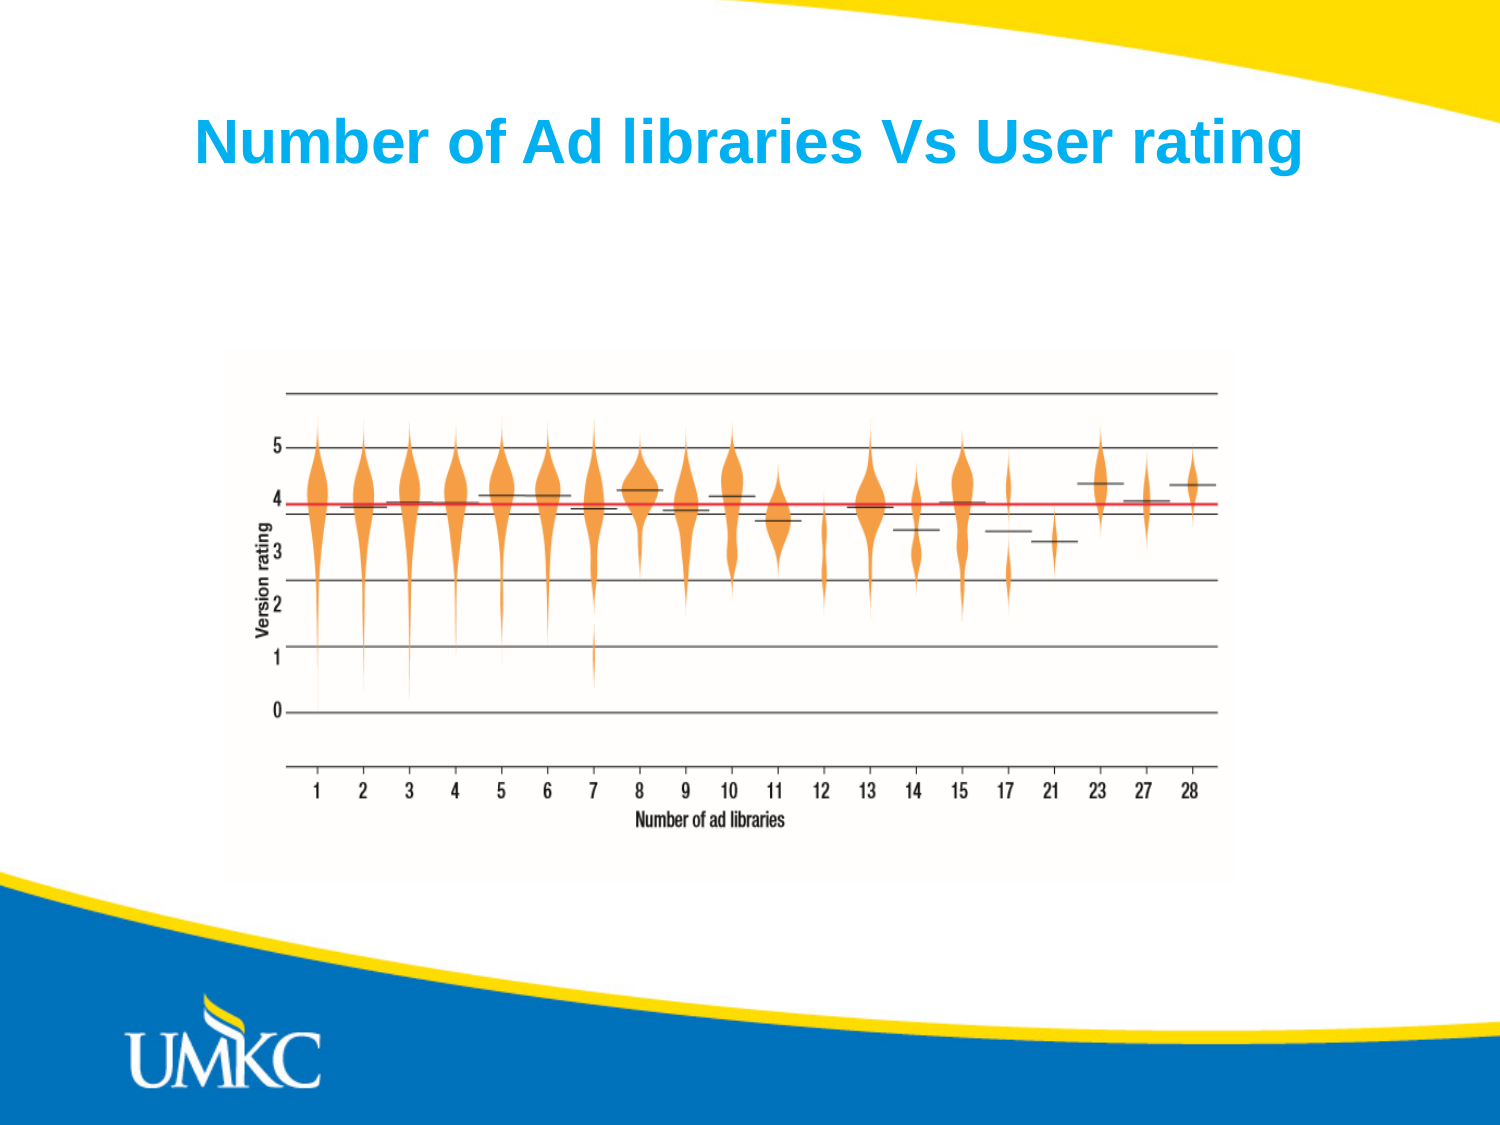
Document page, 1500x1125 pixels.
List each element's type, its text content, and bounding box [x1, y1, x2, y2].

title Number of Ad libraries Vs User rating [75, 45, 1425, 233]
picture [0, 0, 1500, 1125]
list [224, 348, 1236, 884]
